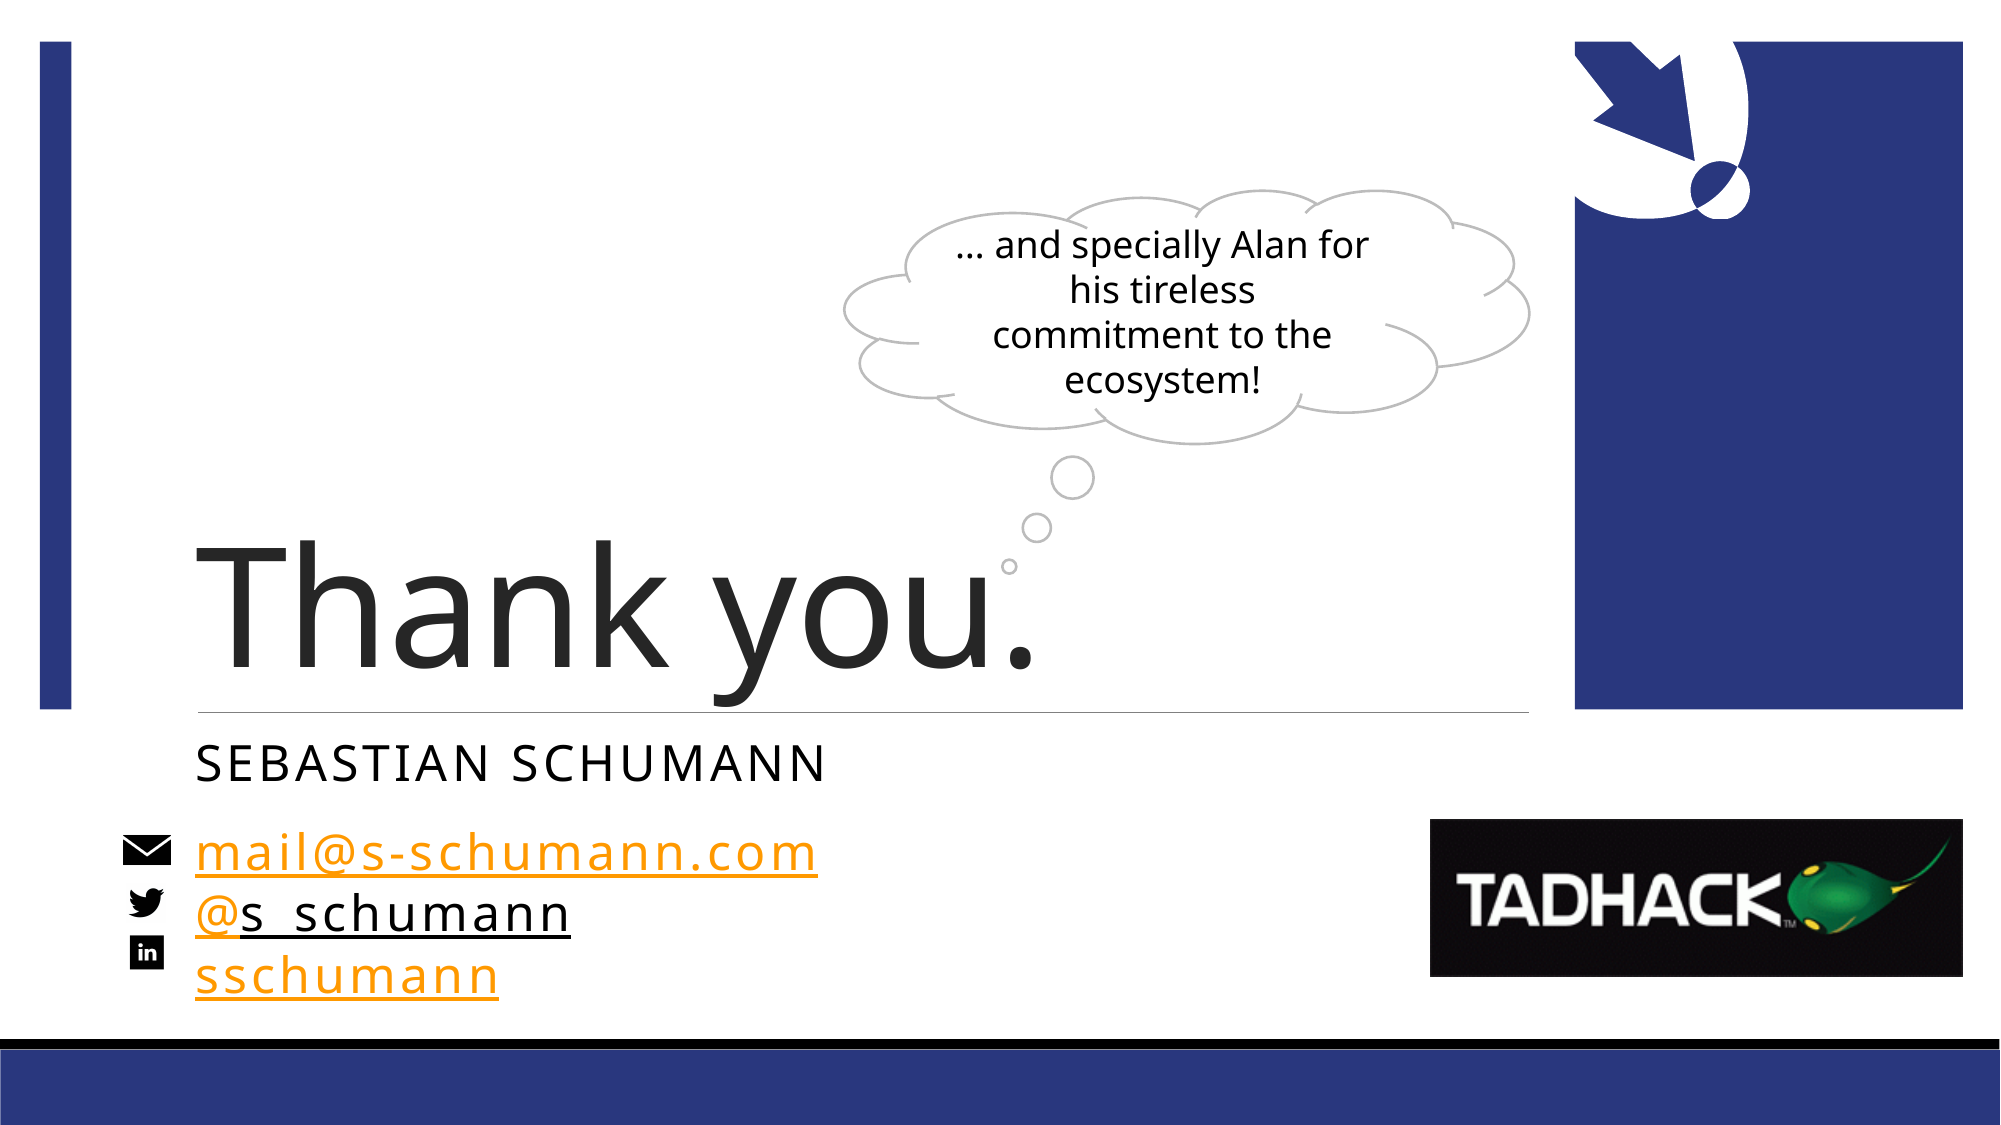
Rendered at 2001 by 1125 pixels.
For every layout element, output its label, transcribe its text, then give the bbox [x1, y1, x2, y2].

picture [127, 932, 167, 971]
picture [125, 882, 167, 924]
picture [123, 826, 171, 874]
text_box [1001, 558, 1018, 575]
list SEBASTIAN SCHUMANN mail@s-schumann.com @s_schumann sschumann [180, 730, 1830, 918]
title Thank you. [180, 124, 1530, 710]
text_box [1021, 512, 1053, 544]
text_box … and specially Alan for his tireless commitment to the ecosystem! [842, 189, 1531, 446]
text_box … and specially Alan for his tireless commitment to the ecosystem! [1050, 455, 1095, 501]
picture [1430, 819, 1963, 977]
